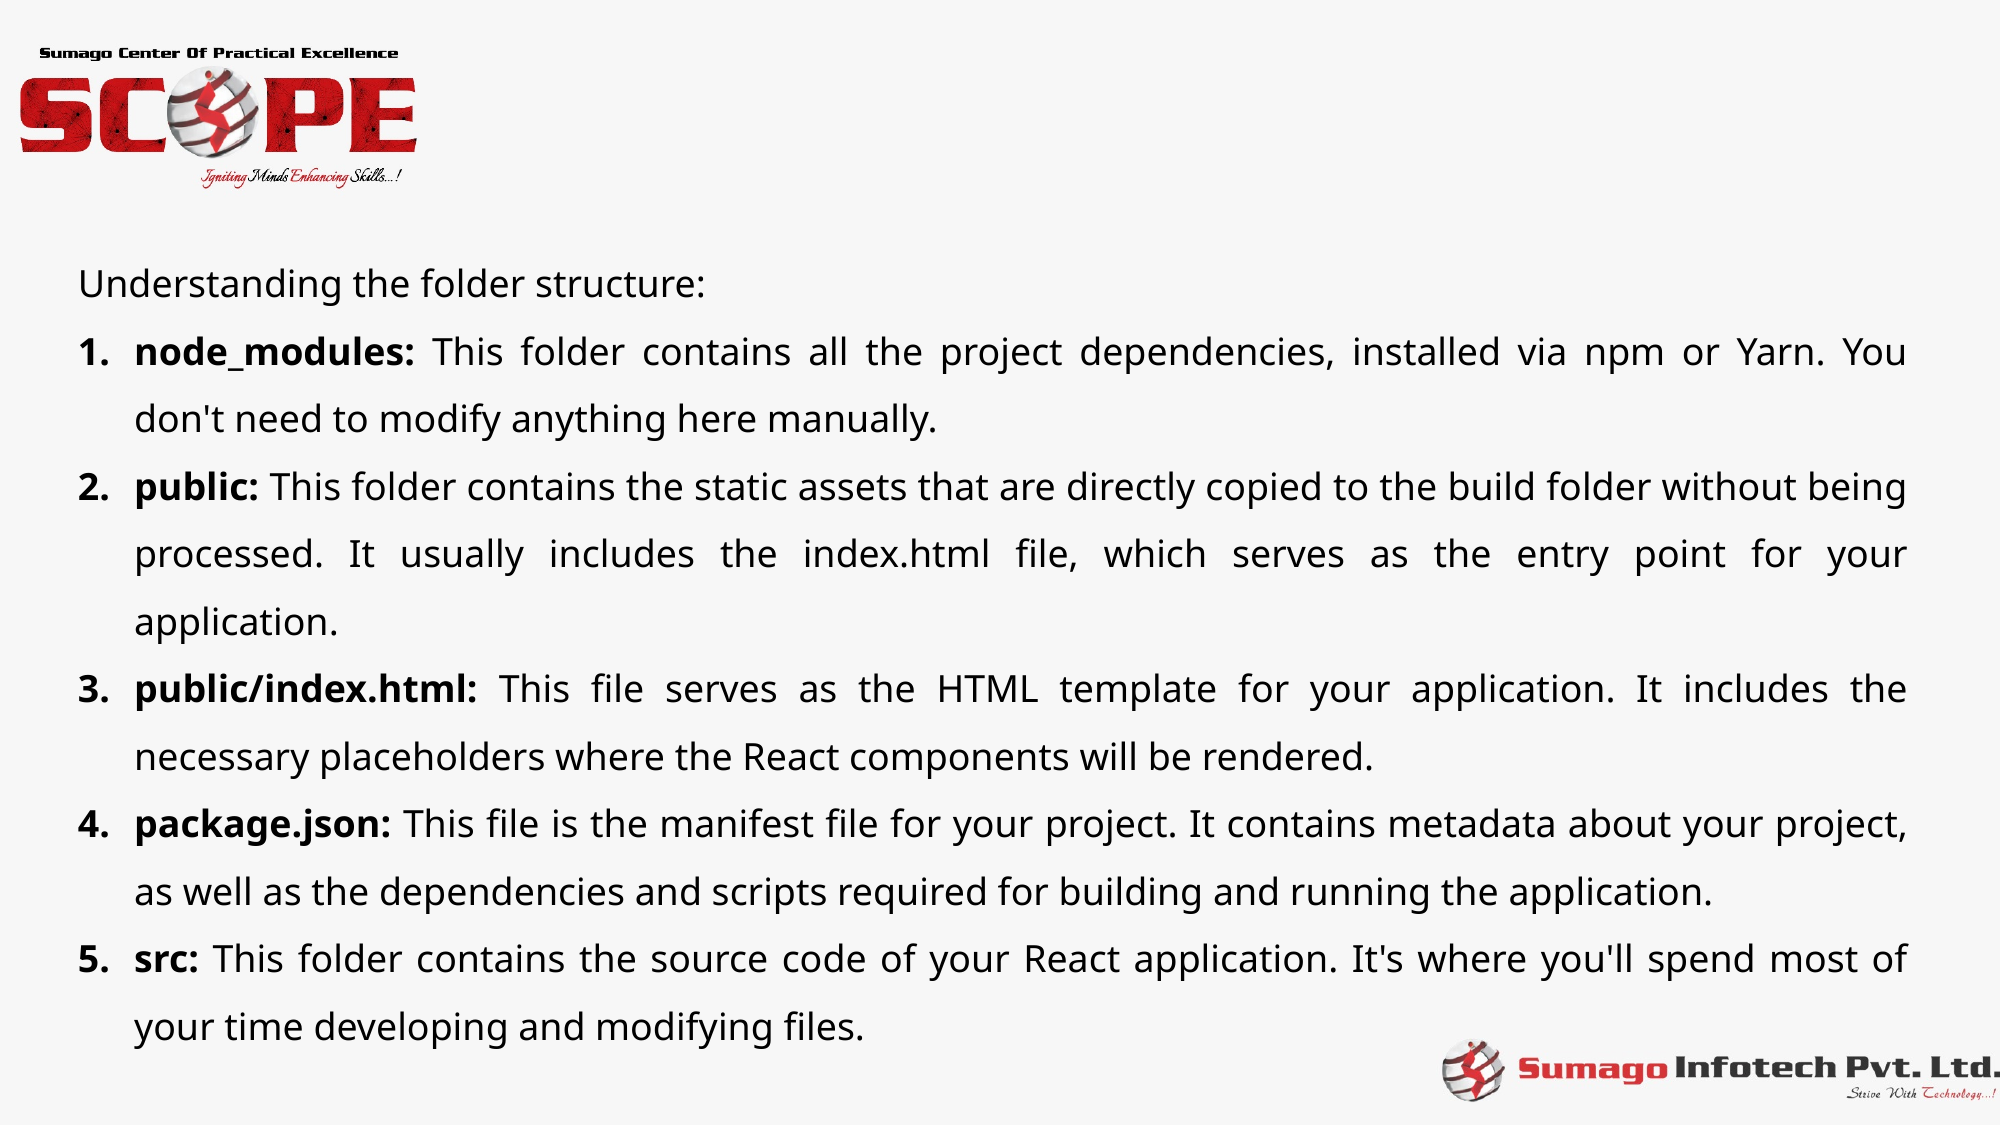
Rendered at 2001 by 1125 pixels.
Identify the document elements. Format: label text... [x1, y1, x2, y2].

picture [1436, 1038, 2000, 1103]
text_box Understanding the folder structure: node_modules: This folder contains all the project dependencies, installed via npm or Yarn. You don't need to modify anything here manually. public: This folder contains the static assets that are directly copied to the build folder without being processed. It usually includes the index.html file, which serves as the entry point for your application. public/index.html: This file serves as the HTML template for your application. It includes the necessary placeholders where the React components will be rendered. package.json: This file is the manifest file for your project. It contains metadata about your project, as well as the dependencies and scripts required for building and running the application. src: This folder contains the source code of your React application. It's where you'll spend most of your time developing and modifying files. [63, 230, 1924, 1056]
picture [16, 0, 419, 226]
